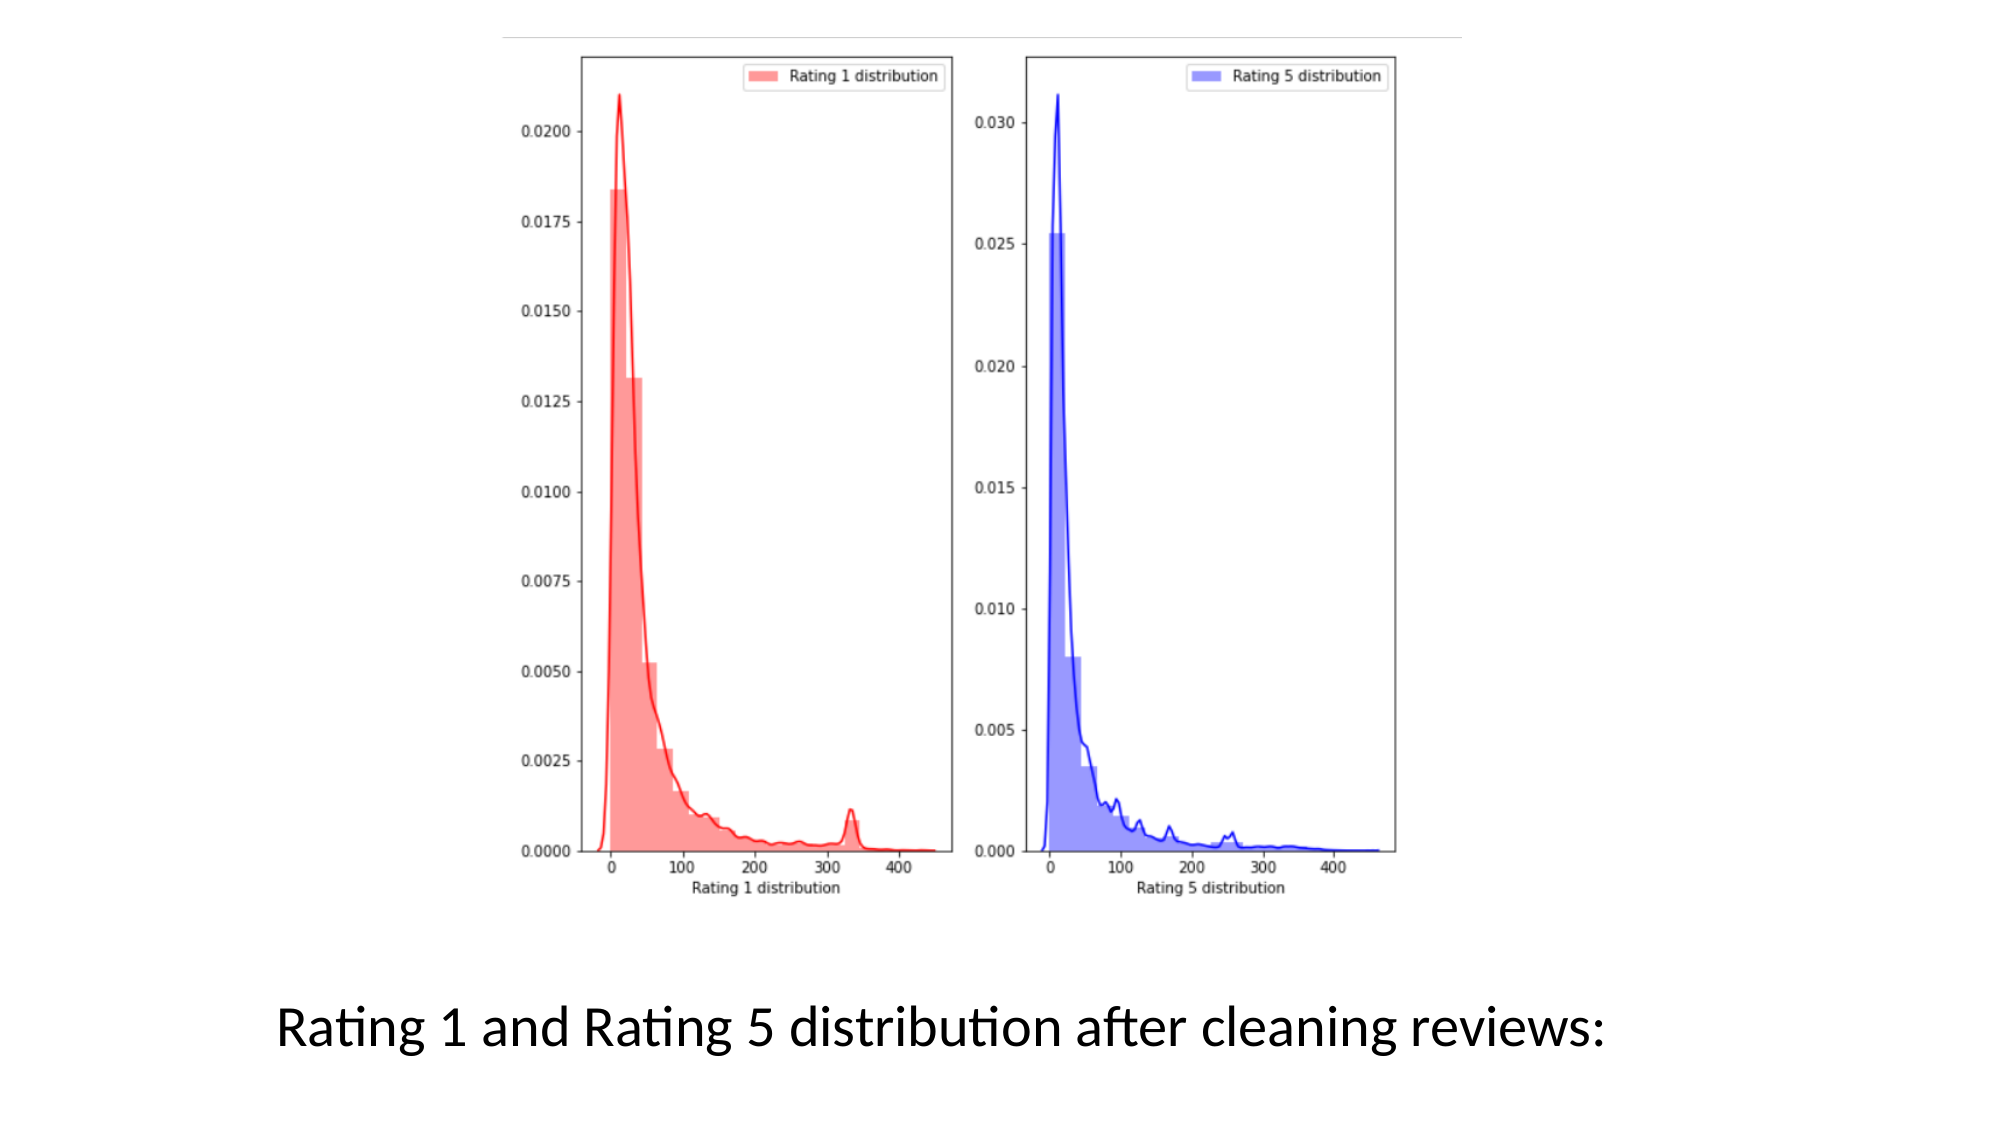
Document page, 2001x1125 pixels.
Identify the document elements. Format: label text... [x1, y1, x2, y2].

text_box Rating 1 and Rating 5 distribution after cleaning reviews: [261, 980, 1835, 1066]
picture [463, 37, 1462, 910]
